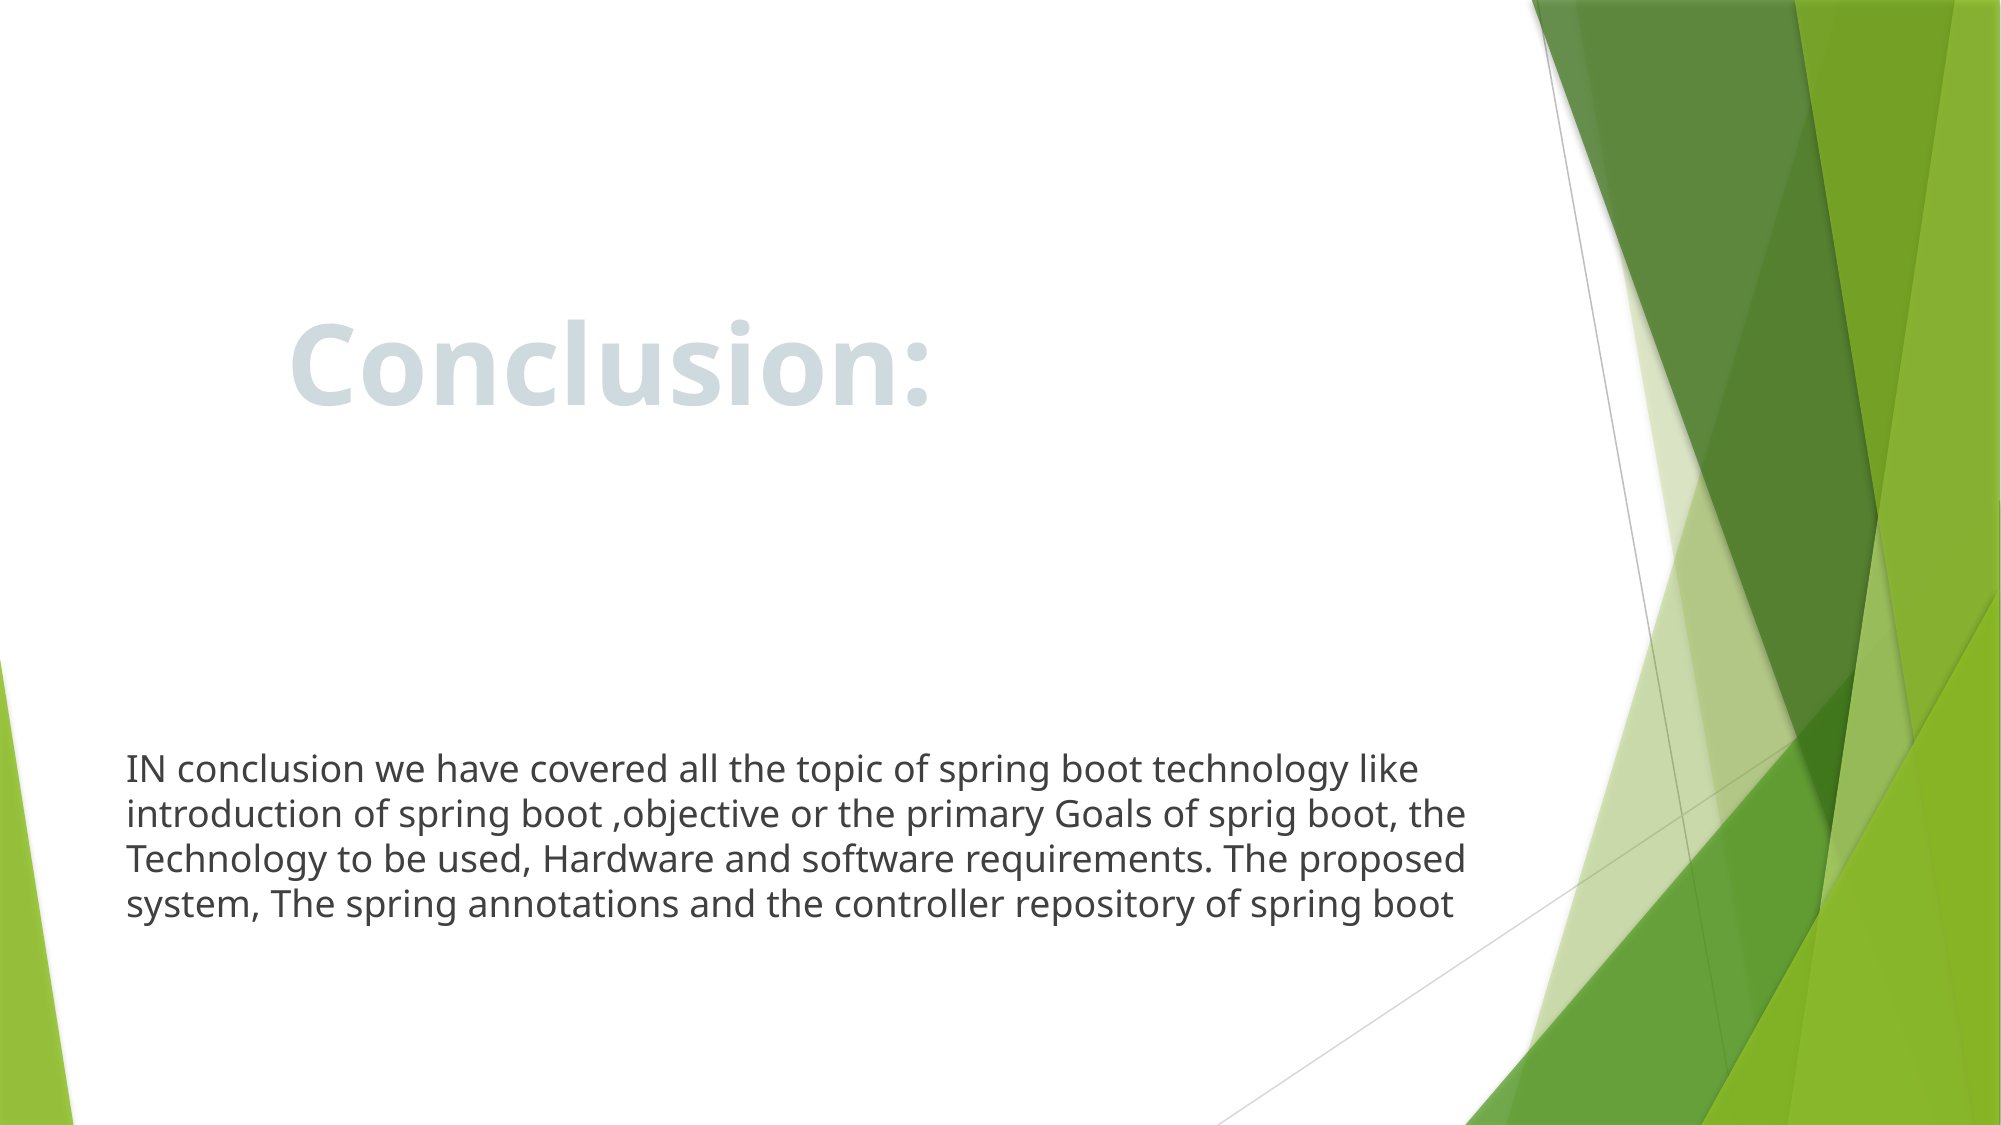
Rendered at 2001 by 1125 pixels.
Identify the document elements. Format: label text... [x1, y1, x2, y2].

list IN conclusion we have covered all the topic of spring boot technology like introduction of spring boot ,objective or the primary Goals of sprig boot, the Technology to be used, Hardware and software requirements. The proposed system, The spring annotations and the controller repository of spring boot [111, 679, 1522, 992]
text_box Conclusion: [62, 285, 1159, 436]
